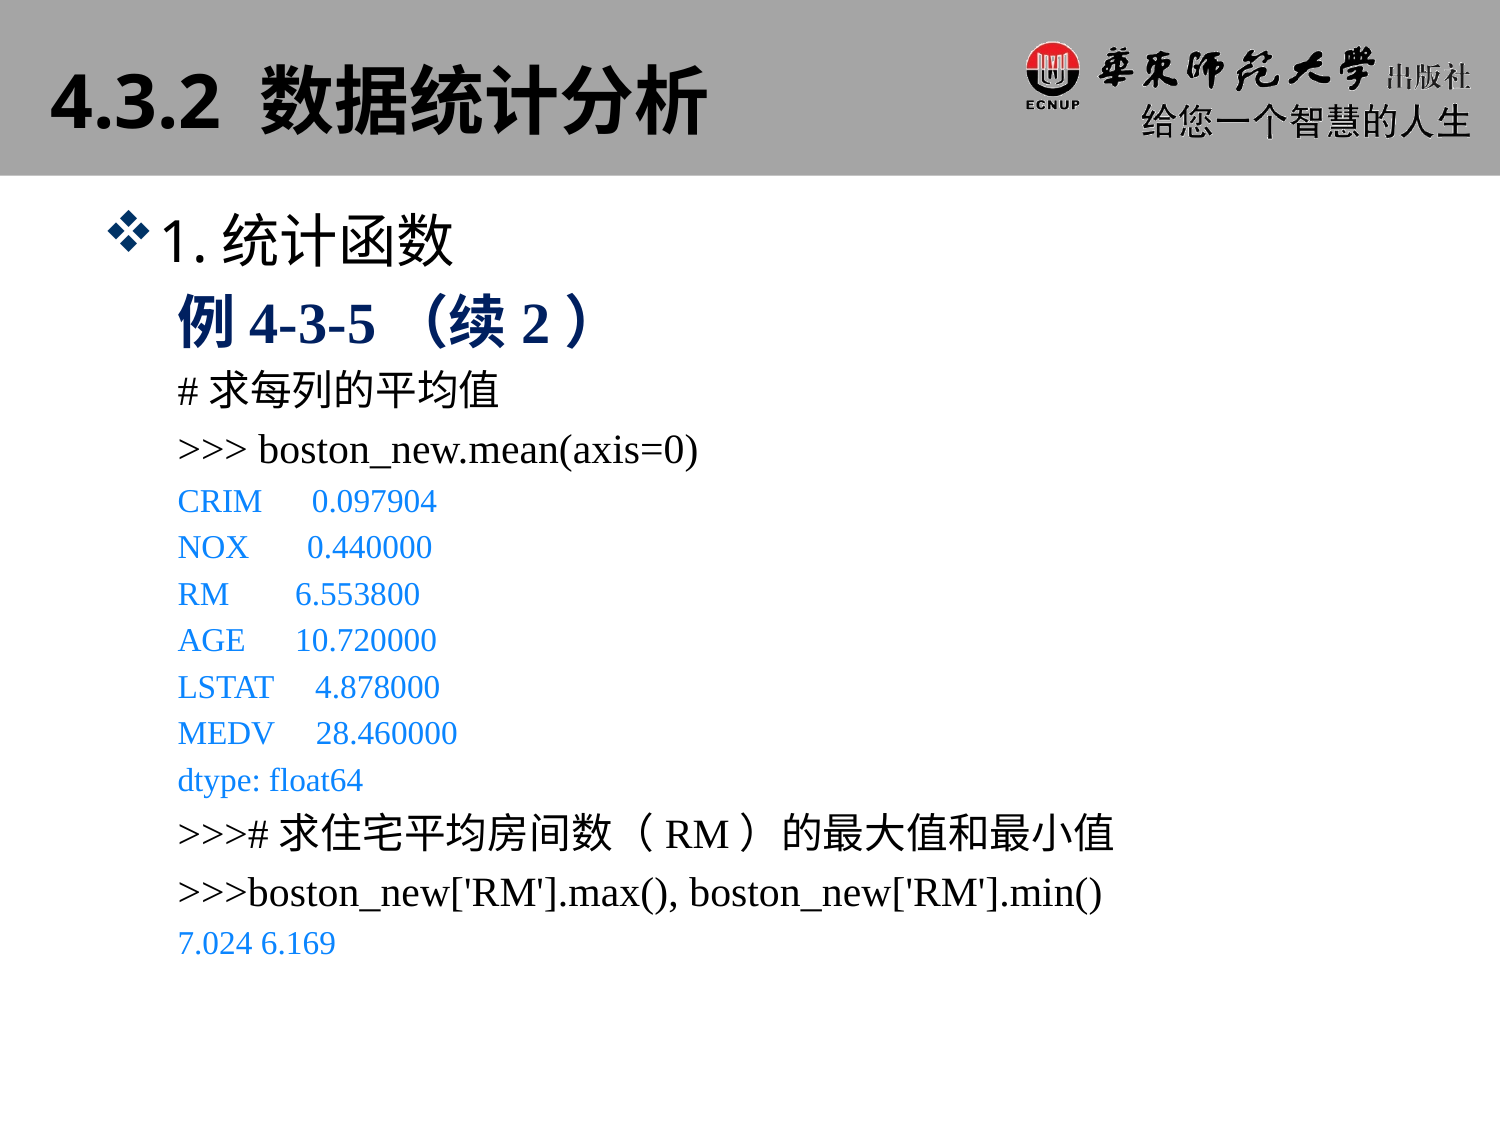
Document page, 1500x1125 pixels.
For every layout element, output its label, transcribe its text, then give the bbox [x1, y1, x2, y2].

picture [1009, 35, 1500, 153]
title 4.3.2 数据统计分析 [35, 58, 1198, 139]
list 1.统计函数 例4-3-5（续2） #求每列的平均值 >>> boston_new.mean(axis=0) CRIM 0.097904 NOX 0.440000 RM 6.553800 AGE 10.720000 LSTAT 4.878000 MEDV 28.460000 dtype: float64 >>>#求住宅平均房间数（RM）的最大值和最小值 >>>boston_new['RM'].max(), boston_new['RM'].min() 7.024 6.169 [87, 196, 1432, 1050]
